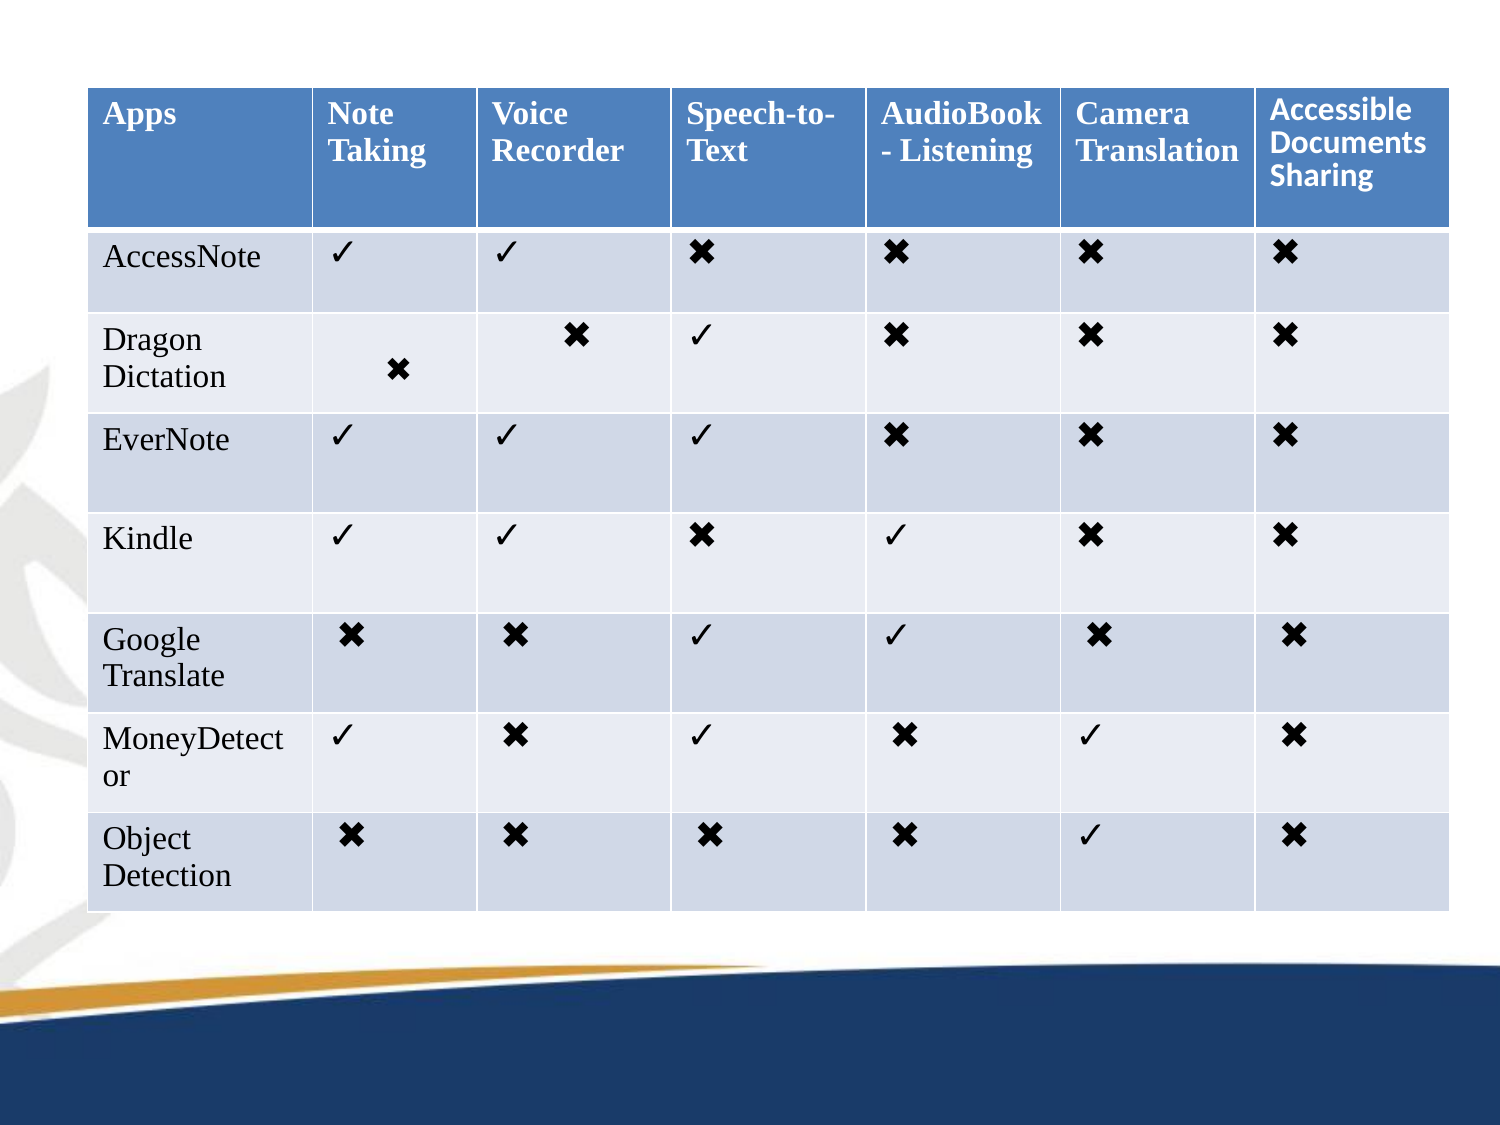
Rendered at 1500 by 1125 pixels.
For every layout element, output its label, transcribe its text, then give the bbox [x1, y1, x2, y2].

table_cell ✓ [867, 614, 1060, 712]
table_cell ✖ [1256, 514, 1449, 612]
table_cell ✖ [1256, 314, 1449, 412]
table_cell ✖ [1061, 514, 1254, 612]
table_cell ✖ [867, 414, 1060, 512]
table_header AudioBook- Listening [867, 88, 1060, 227]
table_cell ✓ [672, 714, 865, 812]
table_cell ✖ [478, 813, 670, 911]
table_cell ✓ [313, 233, 476, 312]
table_cell ✖ [478, 614, 670, 712]
table_cell ✖ [313, 614, 476, 712]
table_cell Kindle [88, 514, 312, 612]
table_header Voice Recorder [478, 88, 670, 227]
table_cell ✓ [313, 514, 476, 612]
table_cell ✓ [1061, 813, 1254, 911]
table_cell ✖ [672, 813, 865, 911]
table_cell ✖ [1061, 233, 1254, 312]
table_header Camera Translation [1061, 88, 1254, 227]
table_cell Google Translate [88, 614, 312, 712]
table_header Speech-to-Text [672, 88, 865, 227]
table_cell ✓ [1061, 714, 1254, 812]
table_cell ✓ [672, 614, 865, 712]
table_cell ✓ [867, 514, 1060, 612]
table_cell ✓ [672, 314, 865, 412]
table_cell ✖ [672, 233, 865, 312]
table_cell ✖ [1256, 714, 1449, 812]
table_cell MoneyDetector [88, 714, 312, 812]
table_cell ✖ [1256, 813, 1449, 911]
table_header Note Taking [313, 88, 476, 227]
table_cell ✖ [478, 714, 670, 812]
table_cell Dragon Dictation [88, 314, 312, 412]
table_cell ✓ [313, 714, 476, 812]
table_cell Object Detection [88, 813, 312, 911]
table_cell ✖ [867, 714, 1060, 812]
table_cell ✖ [478, 314, 670, 412]
table_cell ✖ [313, 813, 476, 911]
table_cell ✓ [478, 514, 670, 612]
table_cell ✓ [478, 414, 670, 512]
table_cell ✓ [672, 414, 865, 512]
table_cell EverNote [88, 414, 312, 512]
table_cell ✖ [867, 233, 1060, 312]
table_cell ✖ [313, 314, 476, 412]
table_cell ✖ [672, 514, 865, 612]
table_cell ✓ [313, 414, 476, 512]
table_cell ✖ [1256, 614, 1449, 712]
table_cell ✖ [1061, 414, 1254, 512]
table_header Accessible Documents Sharing [1256, 88, 1449, 227]
table_cell ✖ [1061, 614, 1254, 712]
table_cell ✖ [1061, 314, 1254, 412]
table_cell AccessNote [88, 233, 312, 312]
table_cell ✓ [478, 233, 670, 312]
table_cell ✖ [1256, 414, 1449, 512]
table_header Apps [88, 88, 312, 227]
table_cell ✖ [867, 813, 1060, 911]
picture [0, 0, 1500, 1125]
table_cell ✖ [1256, 233, 1449, 312]
table_cell ✖ [867, 314, 1060, 412]
